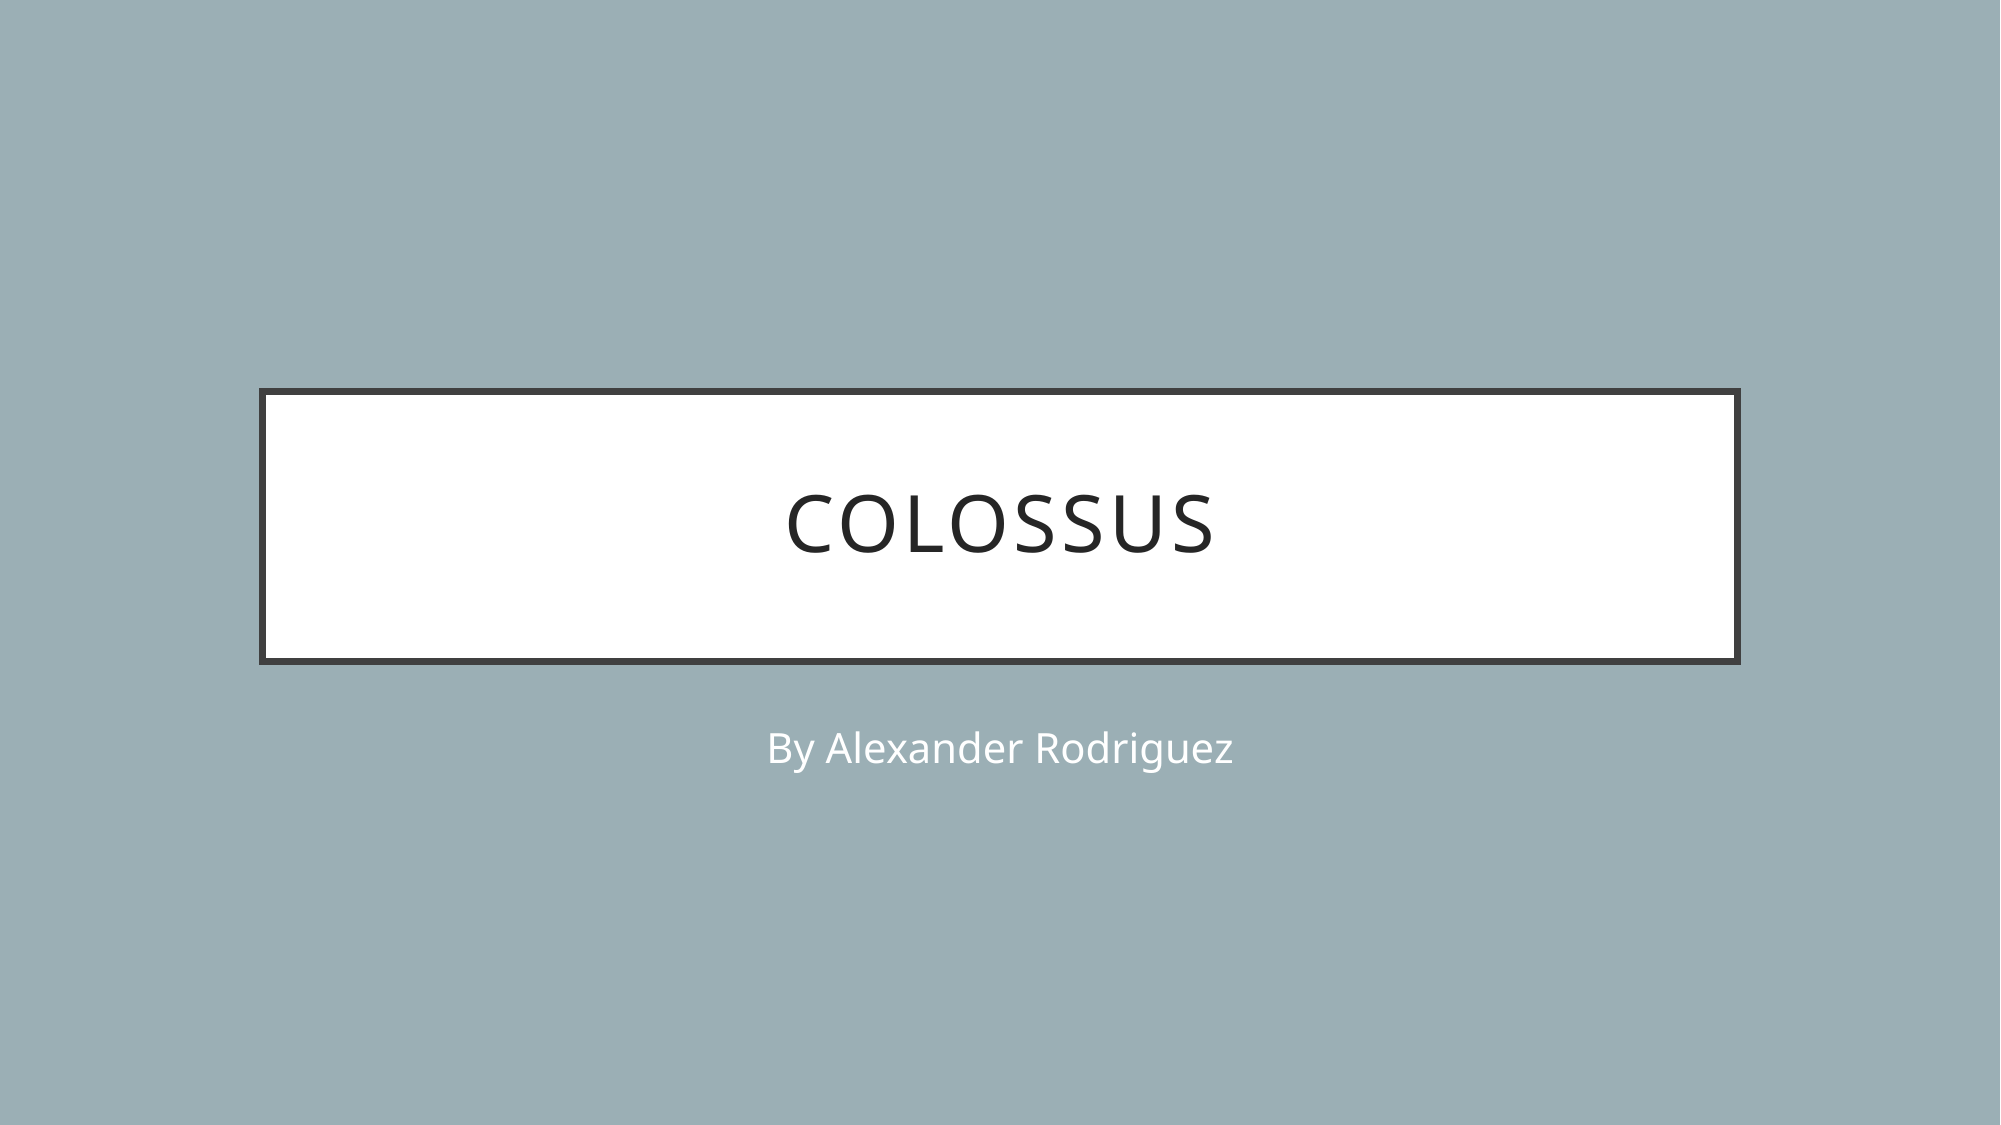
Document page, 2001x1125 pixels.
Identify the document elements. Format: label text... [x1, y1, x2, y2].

title Colossus [259, 388, 1741, 665]
subtitle By Alexander Rodriguez [442, 713, 1558, 918]
